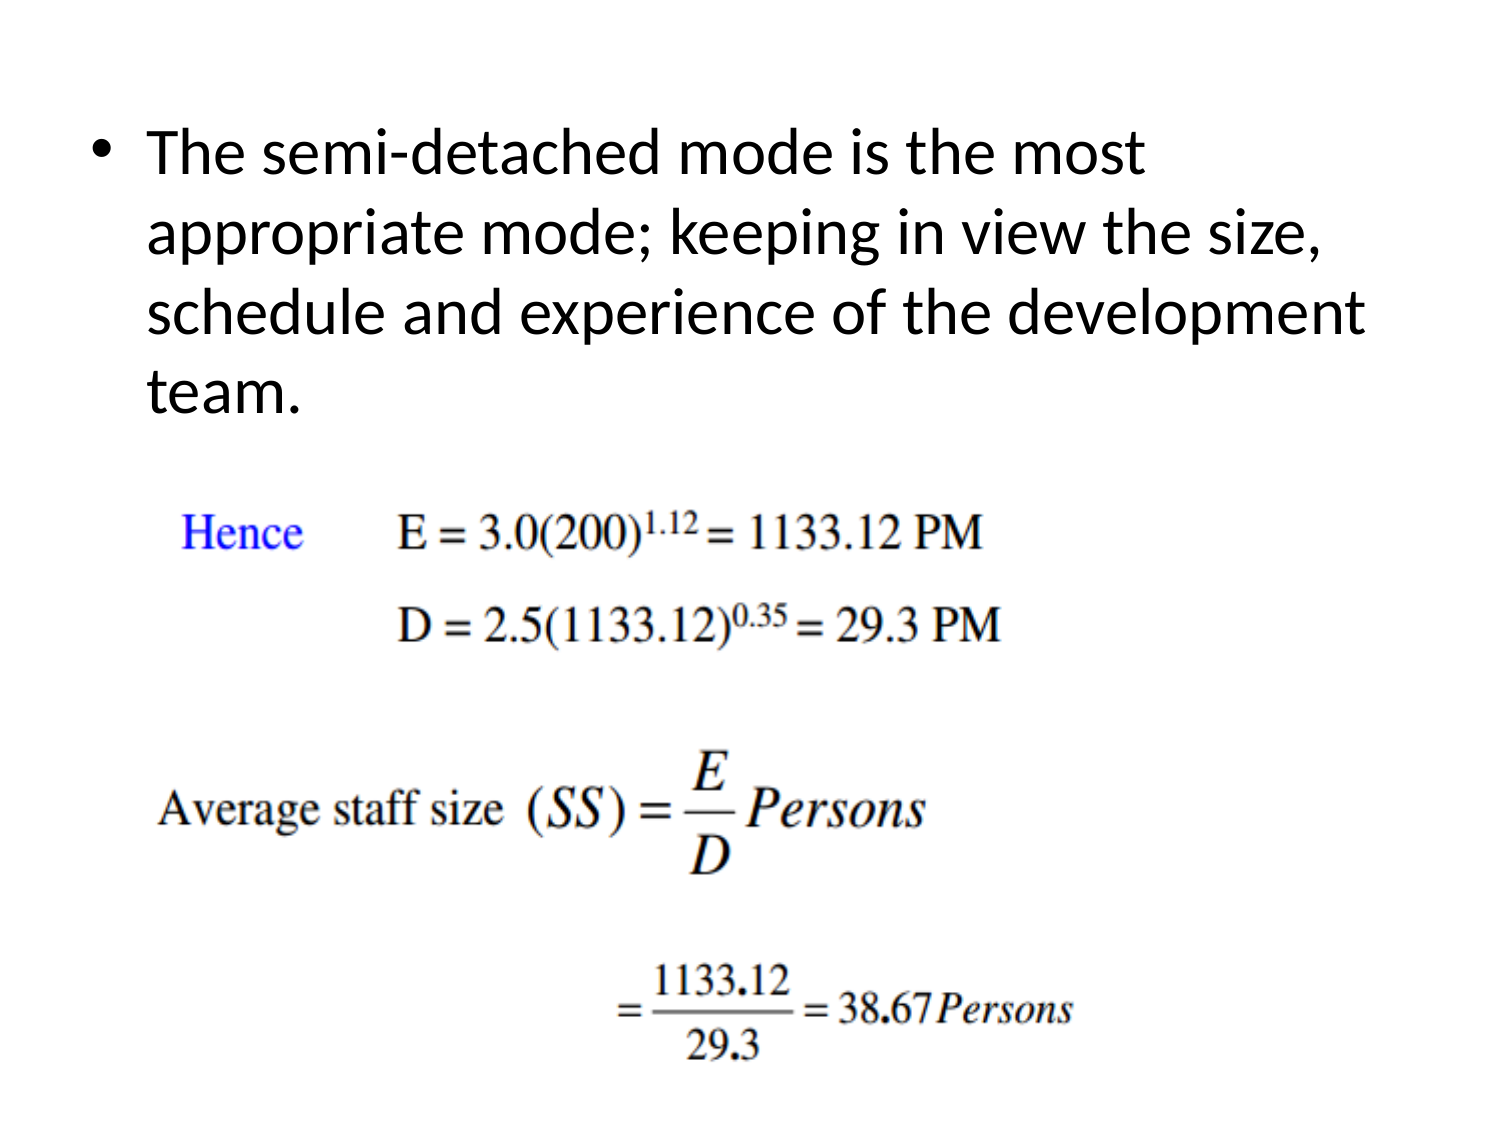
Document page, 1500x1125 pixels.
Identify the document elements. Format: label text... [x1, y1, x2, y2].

list The semi-detached mode is the most appropriate mode; keeping in view the size, schedule and experience of the development team. [75, 99, 1425, 1005]
picture [112, 474, 1426, 1088]
